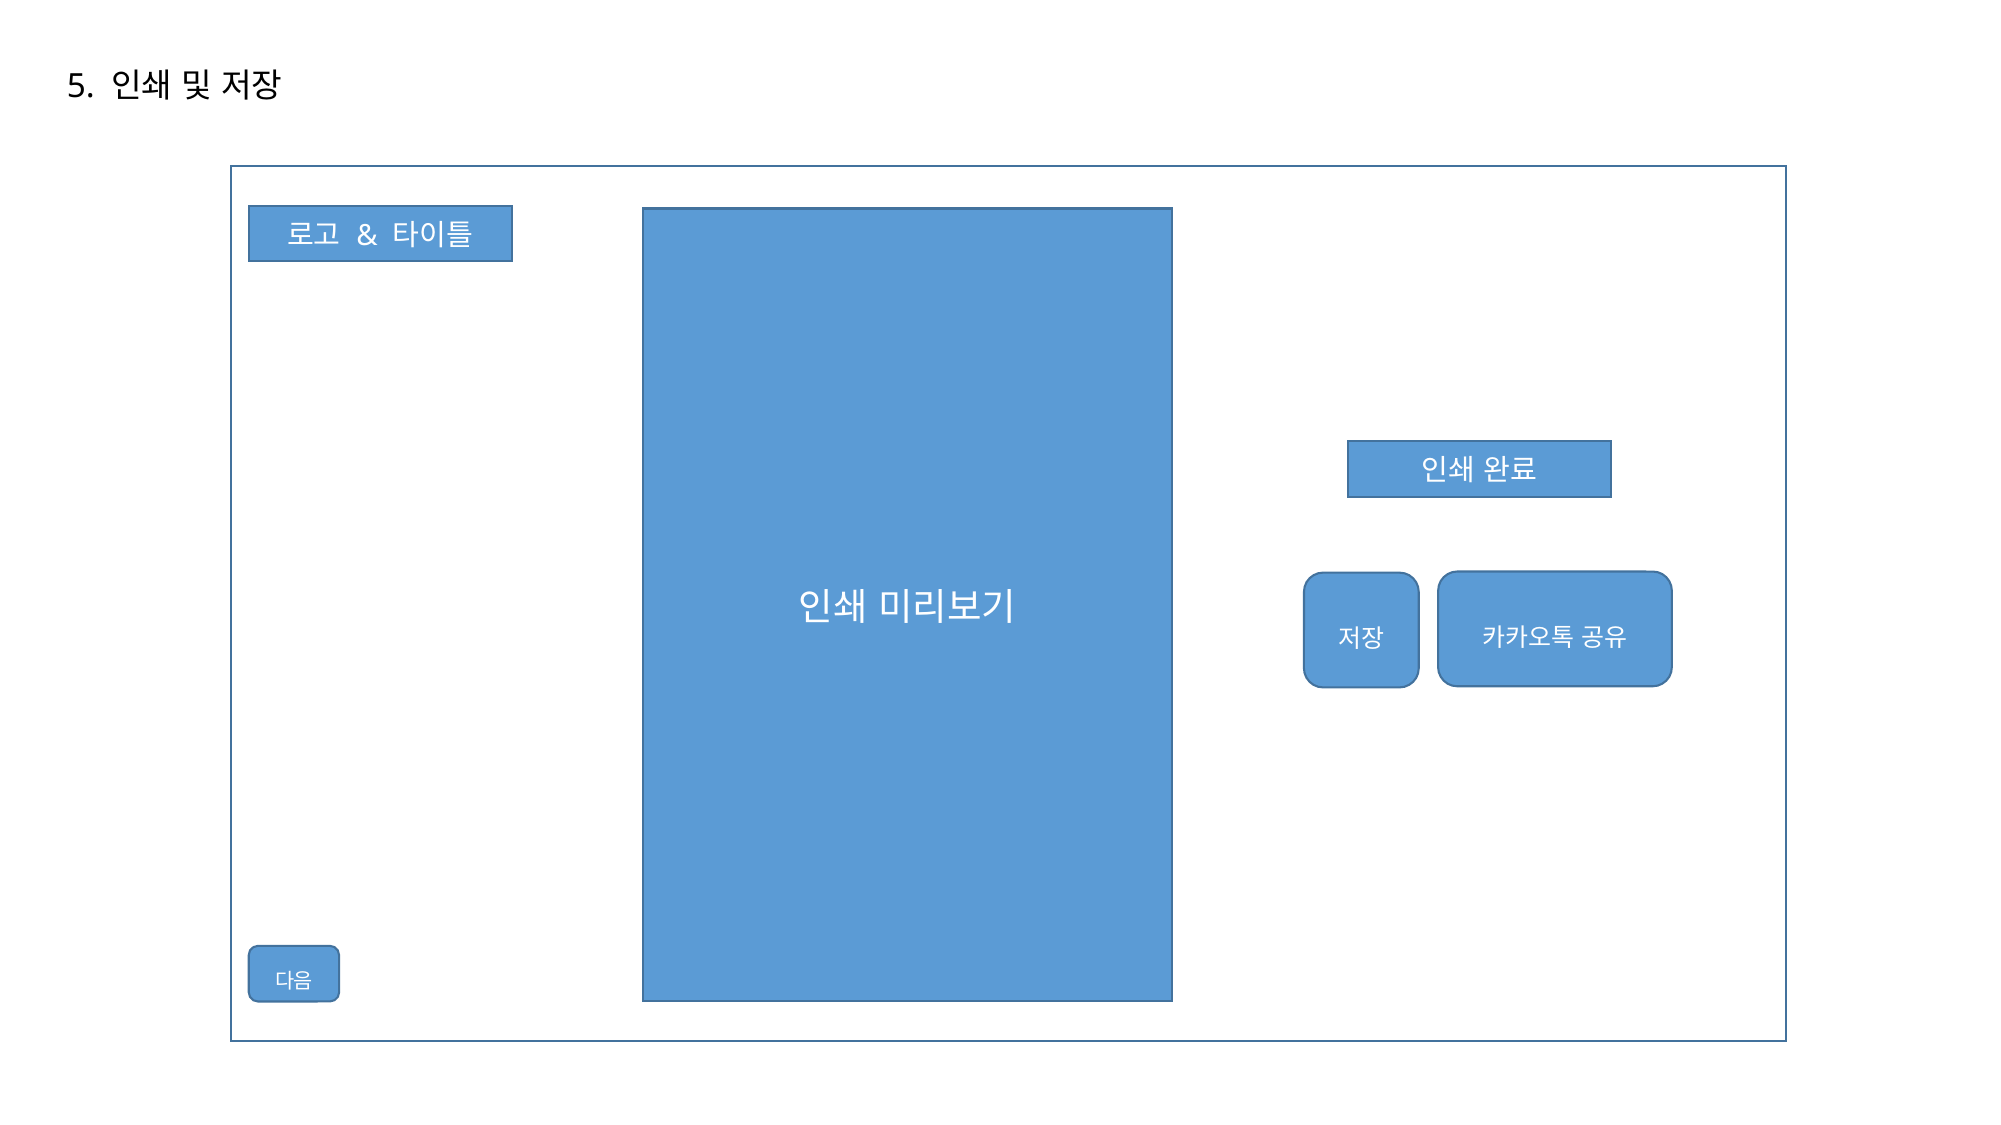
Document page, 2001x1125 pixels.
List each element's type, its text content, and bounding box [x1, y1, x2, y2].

text_box 인쇄 미리보기 [642, 207, 1173, 1002]
title 5. 인쇄 및 저장 [51, 41, 329, 133]
text_box 저장 [1302, 571, 1420, 689]
text_box 로고 & 타이틀 [248, 205, 513, 262]
text_box 다음 [247, 944, 341, 1003]
text_box 인쇄 완료 [1347, 440, 1612, 498]
text_box ㅅ [230, 165, 1787, 1042]
text_box 카카오톡 공유 [1437, 570, 1673, 688]
